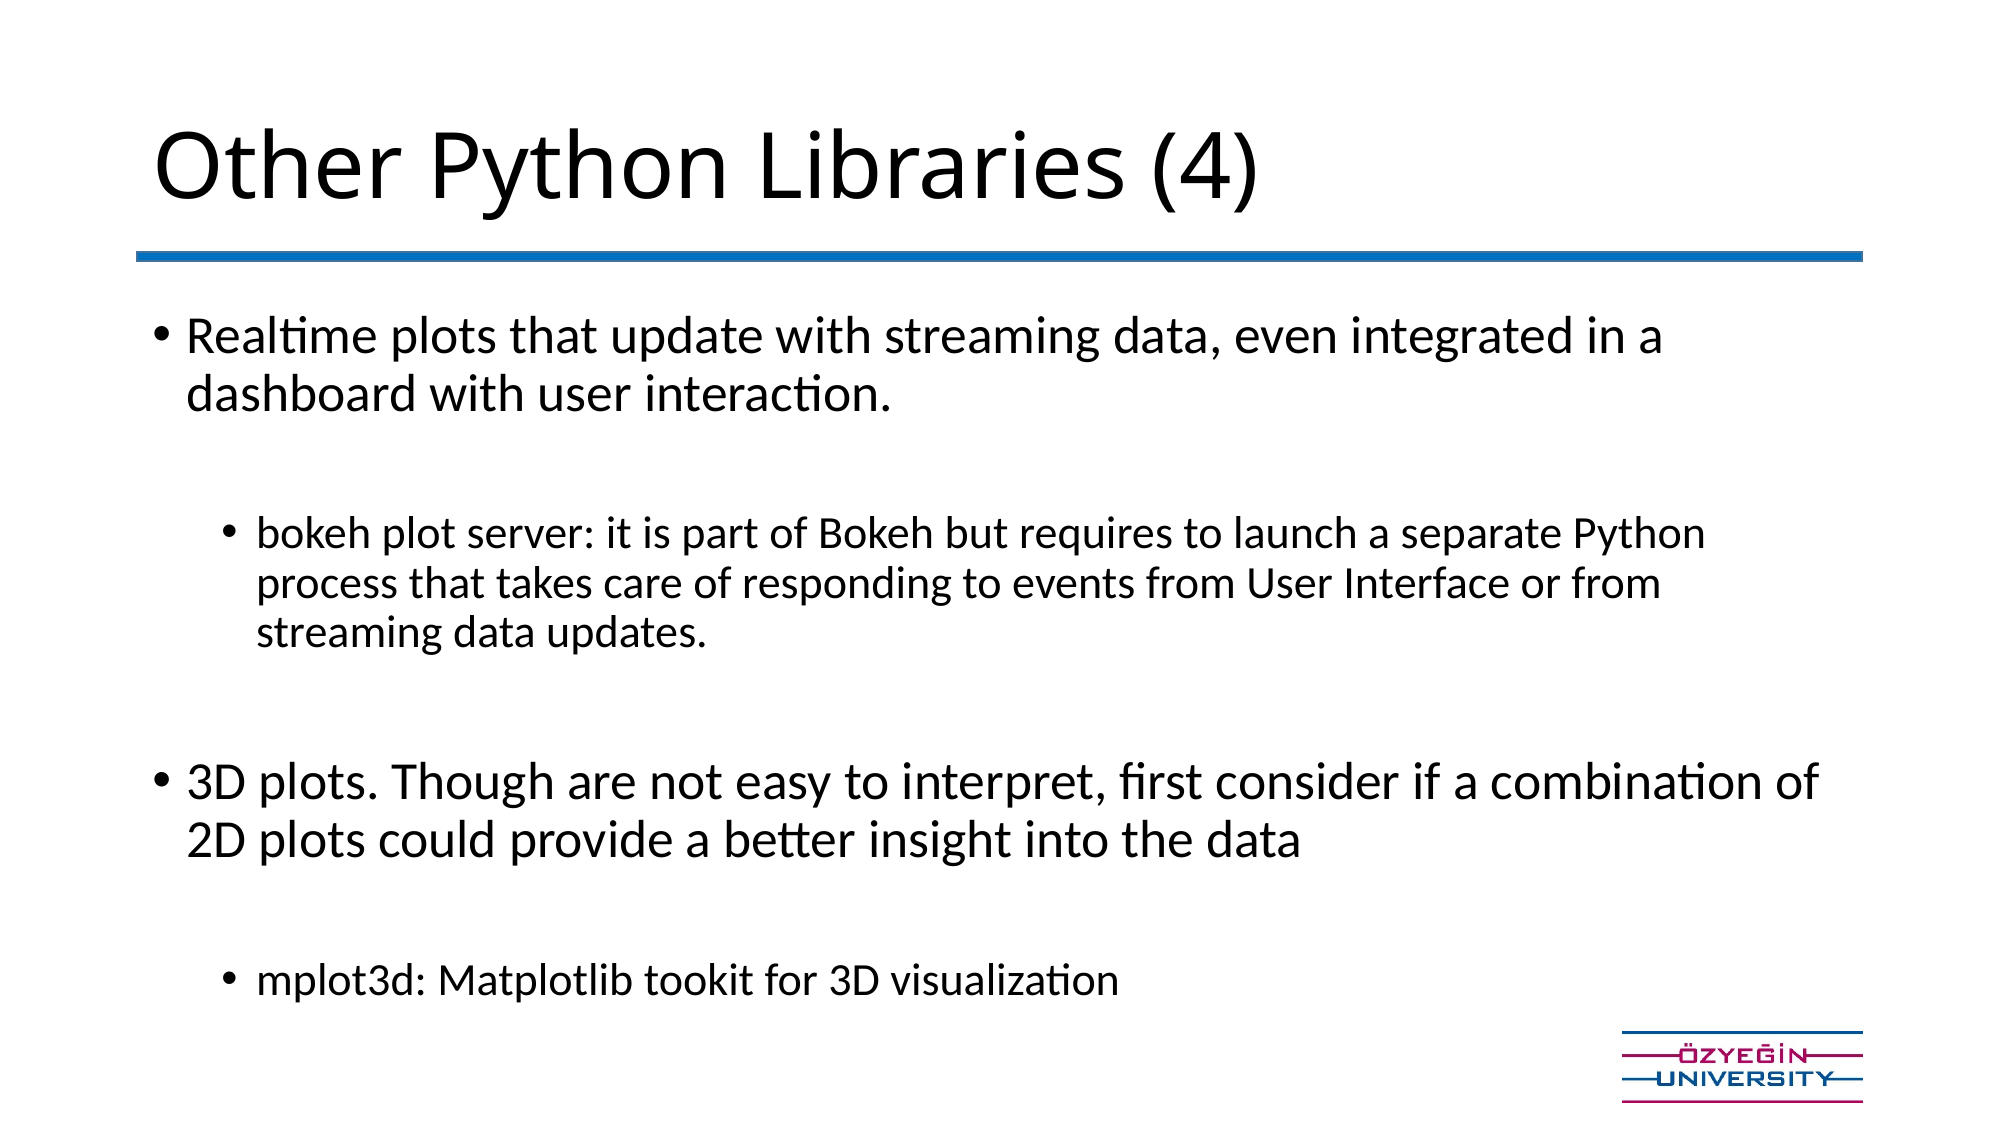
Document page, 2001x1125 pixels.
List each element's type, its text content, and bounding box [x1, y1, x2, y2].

picture [1622, 1031, 1863, 1103]
title Other Python Libraries (4) [137, 59, 1863, 278]
list Realtime plots that update with streaming data, even integrated in a dashboard with user interaction. bokeh plot server: it is part of Bokeh but requires to launch a separate Python process that takes care of responding to events from User Interface or from streaming data updates. 3D plots. Though are not easy to interpret, first consider if a combination of 2D plots could provide a better insight into the data mplot3d: Matplotlib tookit for 3D visualization [137, 299, 1863, 1014]
